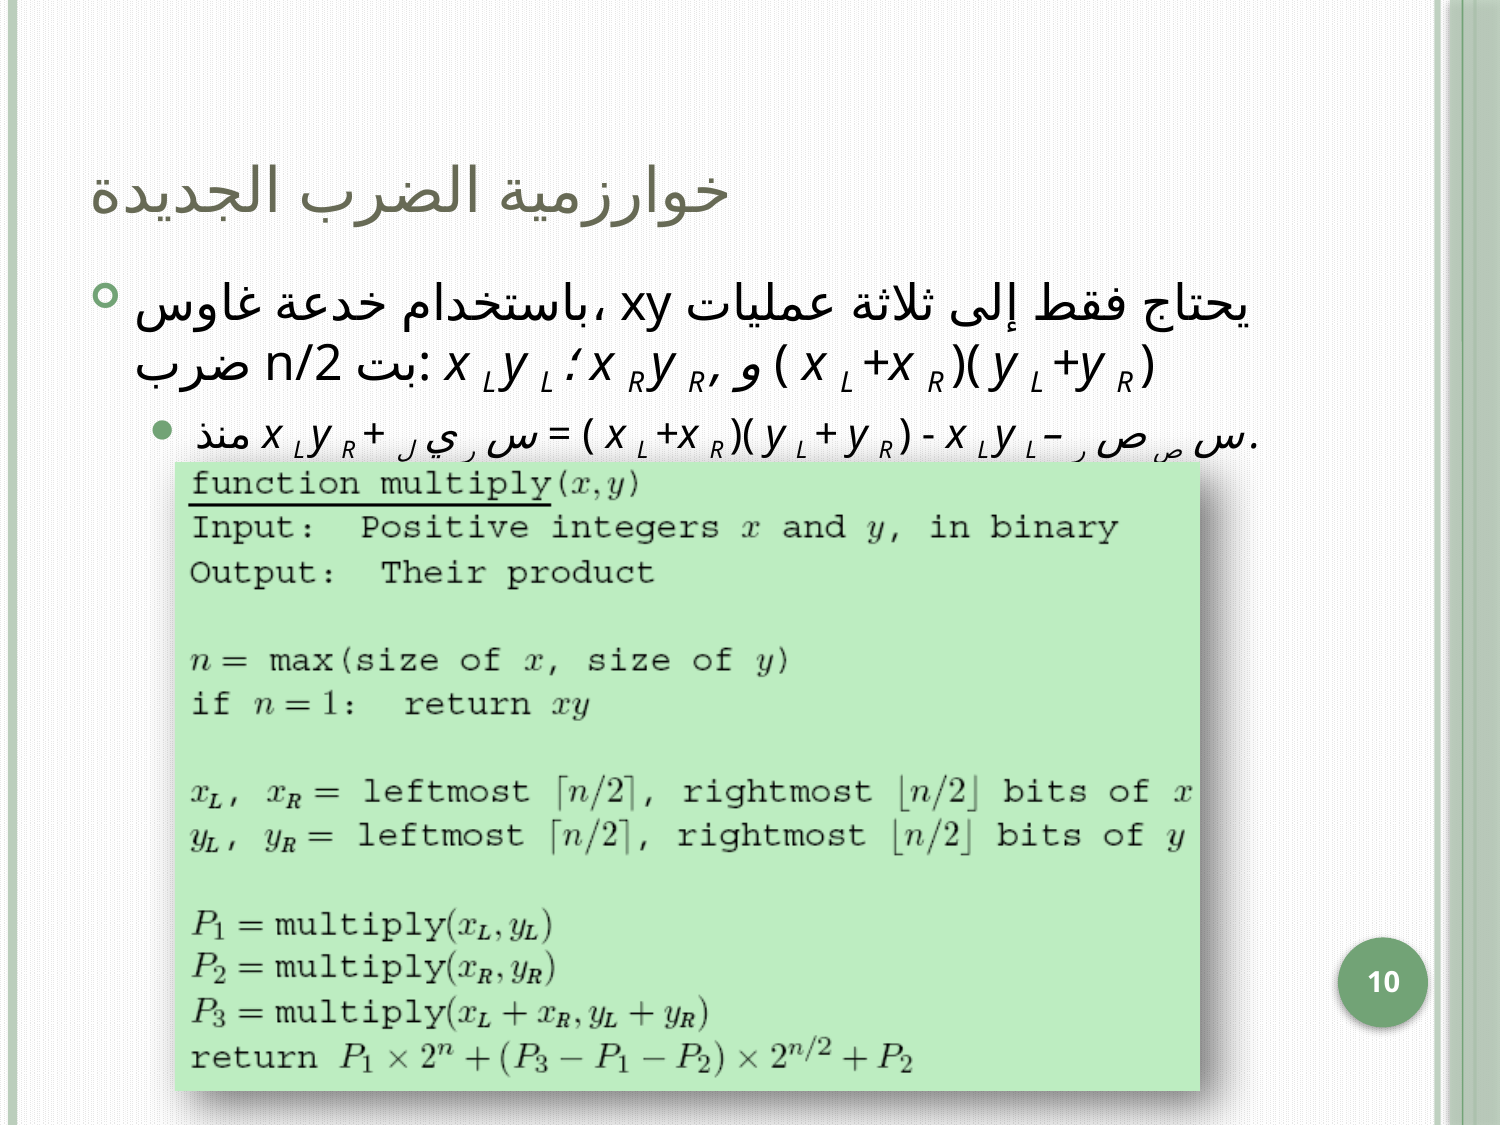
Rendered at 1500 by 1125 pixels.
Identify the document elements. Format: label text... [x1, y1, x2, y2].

title خوارزمية الضرب الجديدة [75, 45, 1300, 233]
picture [174, 461, 1201, 1091]
slide_number 10 [1333, 940, 1434, 1027]
list باستخدام خدعة غاوس، xy يحتاج فقط إلى ثلاثة عمليات ضرب n/2 بت: x L y L ؛ x R y R , و ( x L +x R )( y L +y R ) منذ x L y R + س ر ي ل = ( x L +x R )( y L + y R ) - x L y L – س ص ص ر . [75, 262, 1300, 1062]
